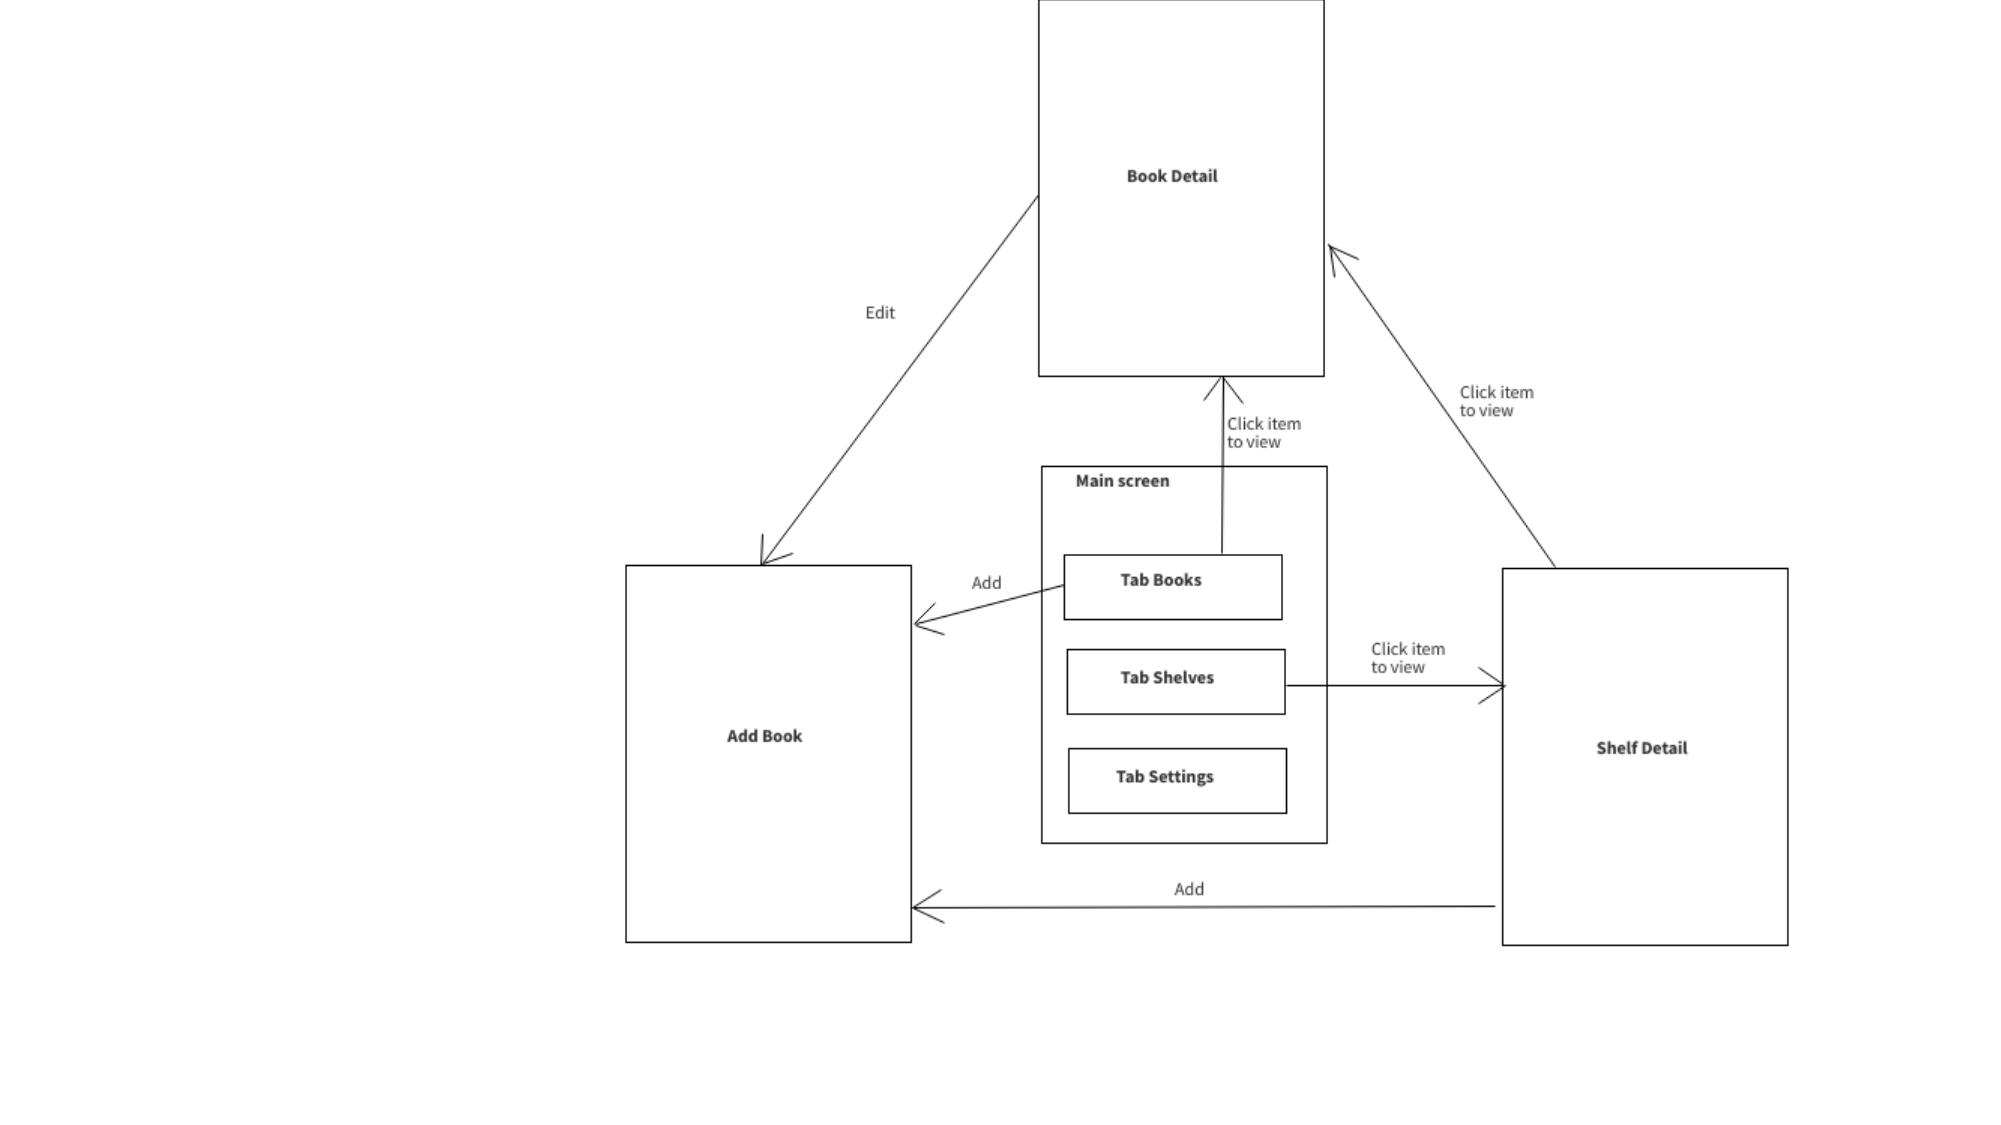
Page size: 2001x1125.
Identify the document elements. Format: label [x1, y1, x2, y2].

picture [573, 0, 1900, 1110]
